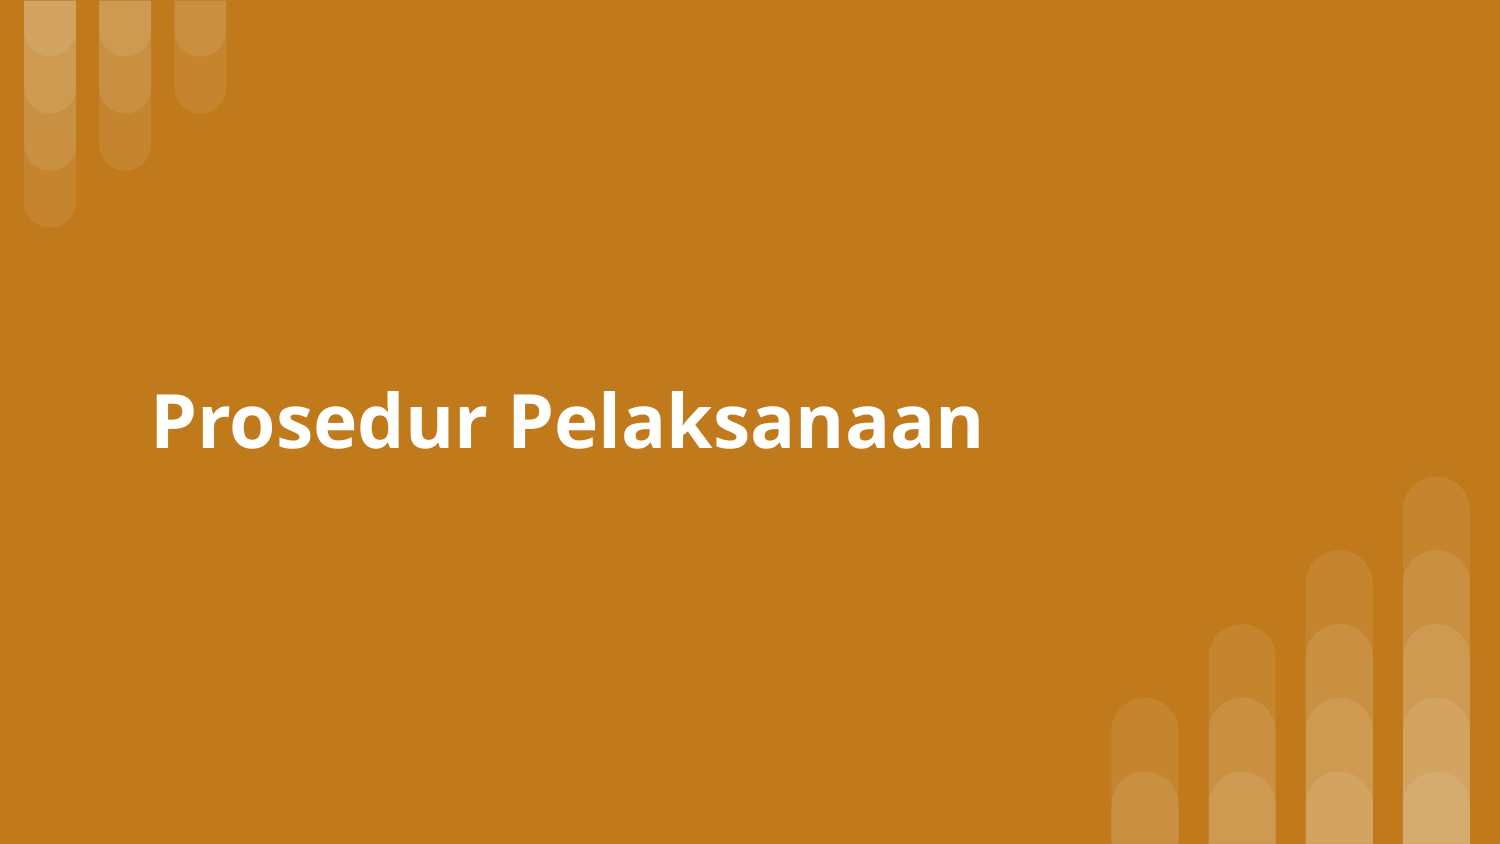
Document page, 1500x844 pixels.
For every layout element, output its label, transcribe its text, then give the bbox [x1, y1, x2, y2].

title Prosedur Pelaksanaan [135, 264, 1097, 572]
